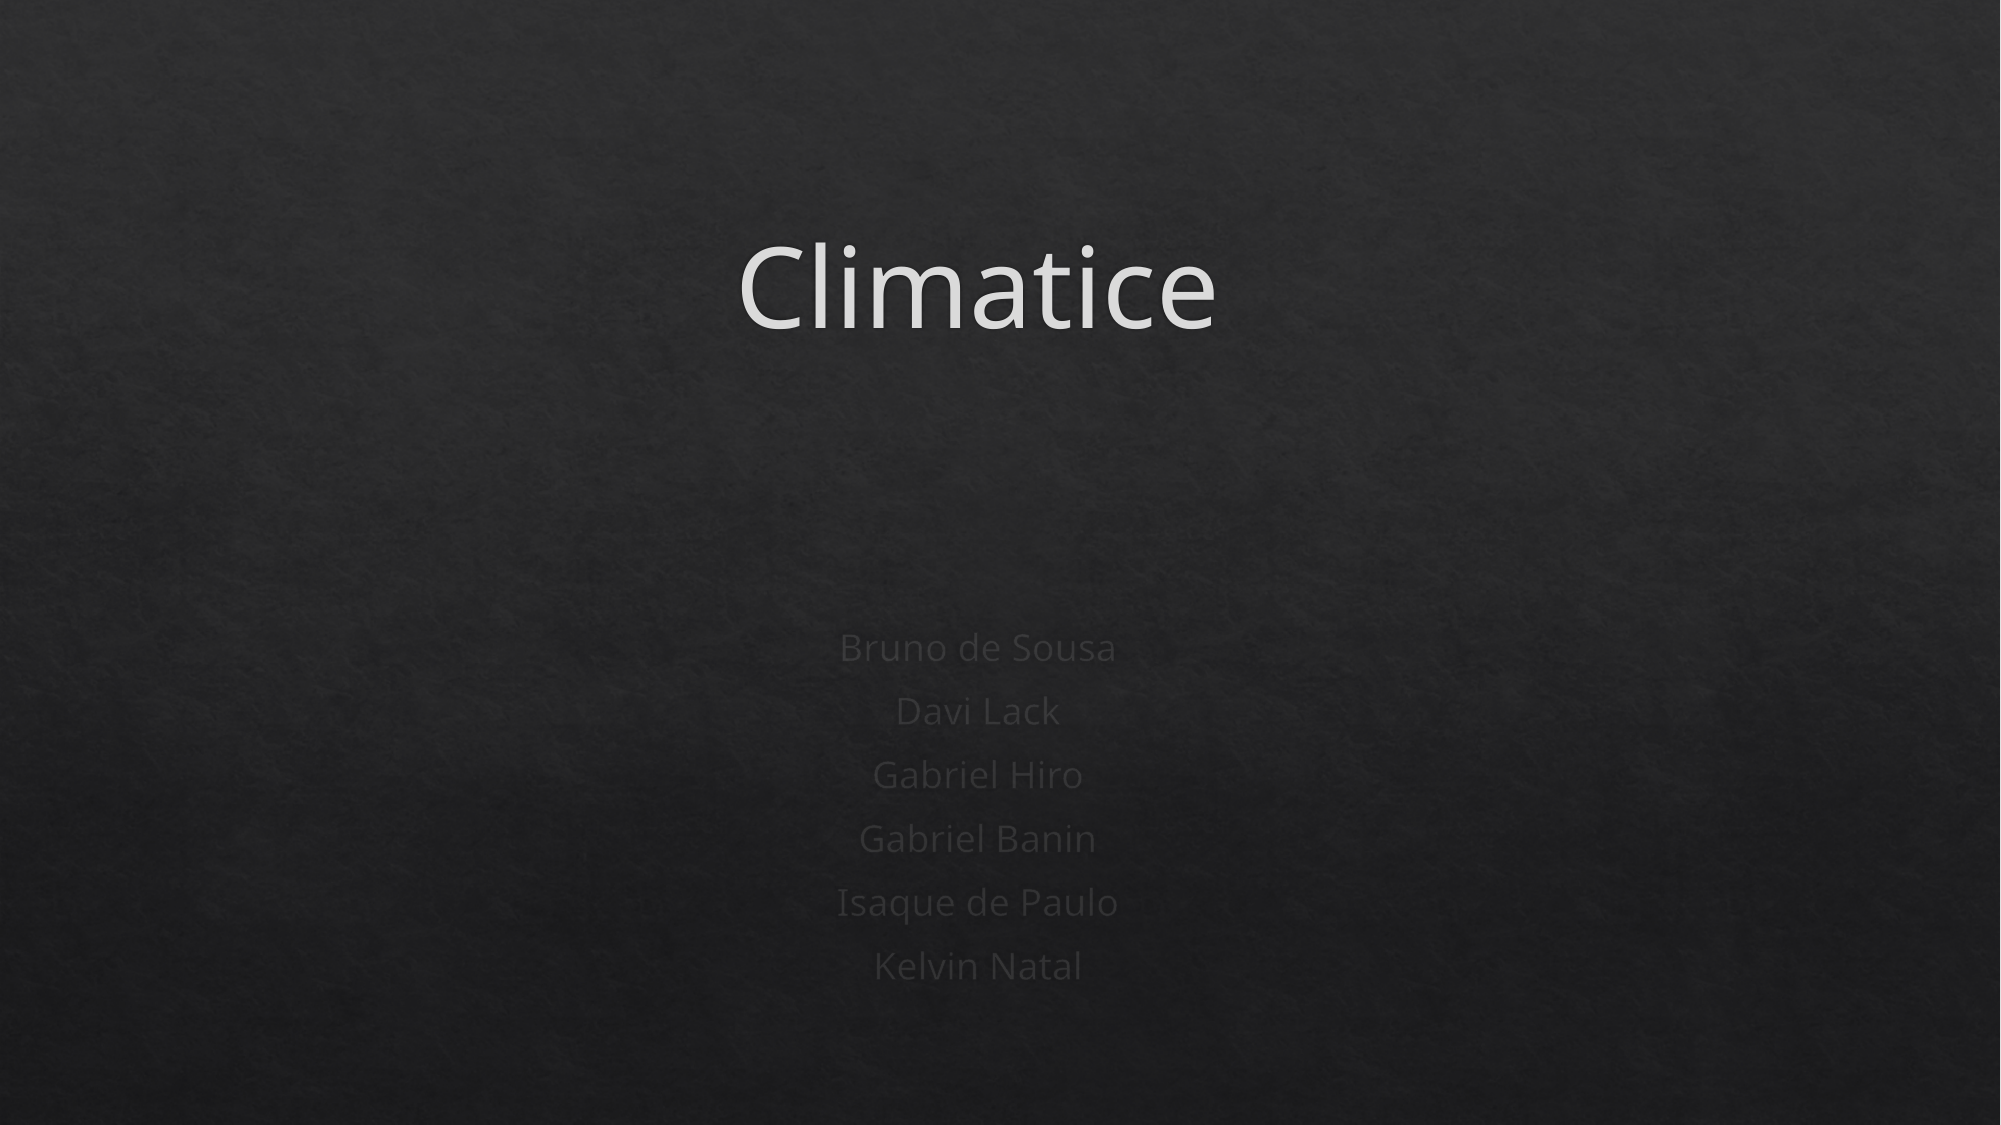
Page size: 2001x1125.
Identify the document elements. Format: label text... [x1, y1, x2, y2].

subtitle Bruno de Sousa Davi Lack Gabriel Hiro Gabriel Banin Isaque de Paulo Kelvin Natal [710, 615, 1245, 998]
title Climatice [203, 59, 1753, 360]
